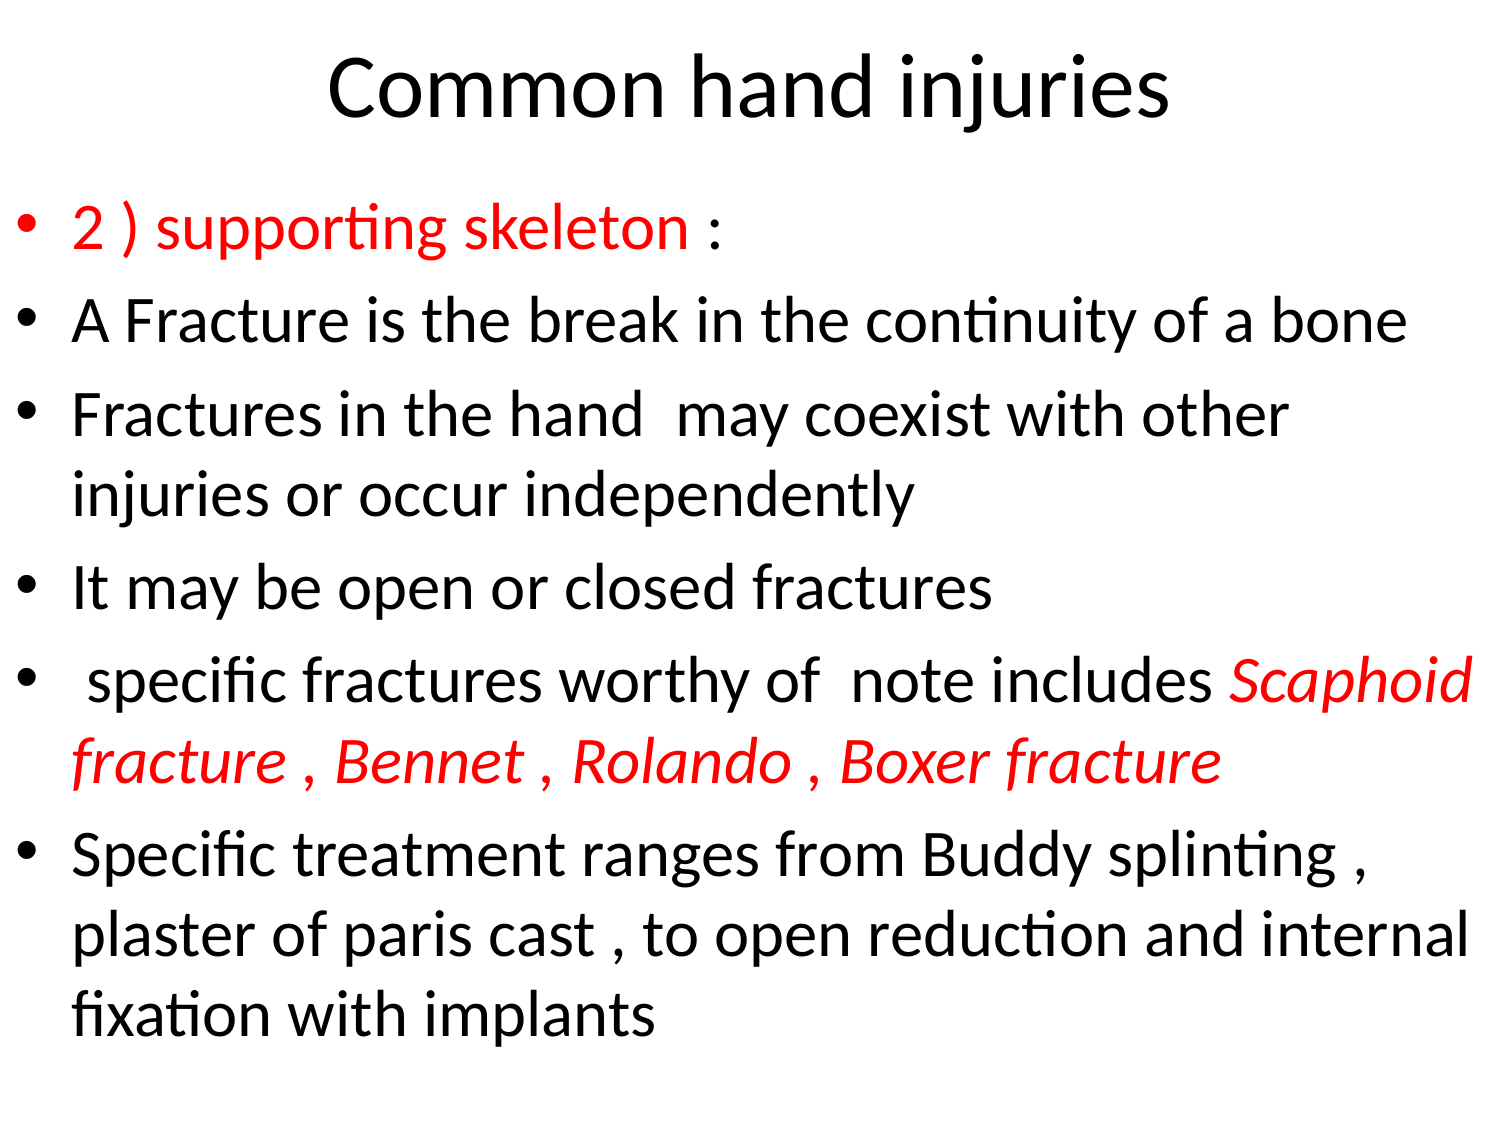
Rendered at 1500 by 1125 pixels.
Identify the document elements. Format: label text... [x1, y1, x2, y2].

list 2 ) supporting skeleton : A Fracture is the break in the continuity of a bone Fractures in the hand may coexist with other injuries or occur independently It may be open or closed fractures specific fractures worthy of note includes Scaphoid fracture , Bennet , Rolando , Boxer fracture Specific treatment ranges from Buddy splinting , plaster of paris cast , to open reduction and internal fixation with implants [0, 174, 1500, 1125]
title Common hand injuries [75, 0, 1425, 163]
